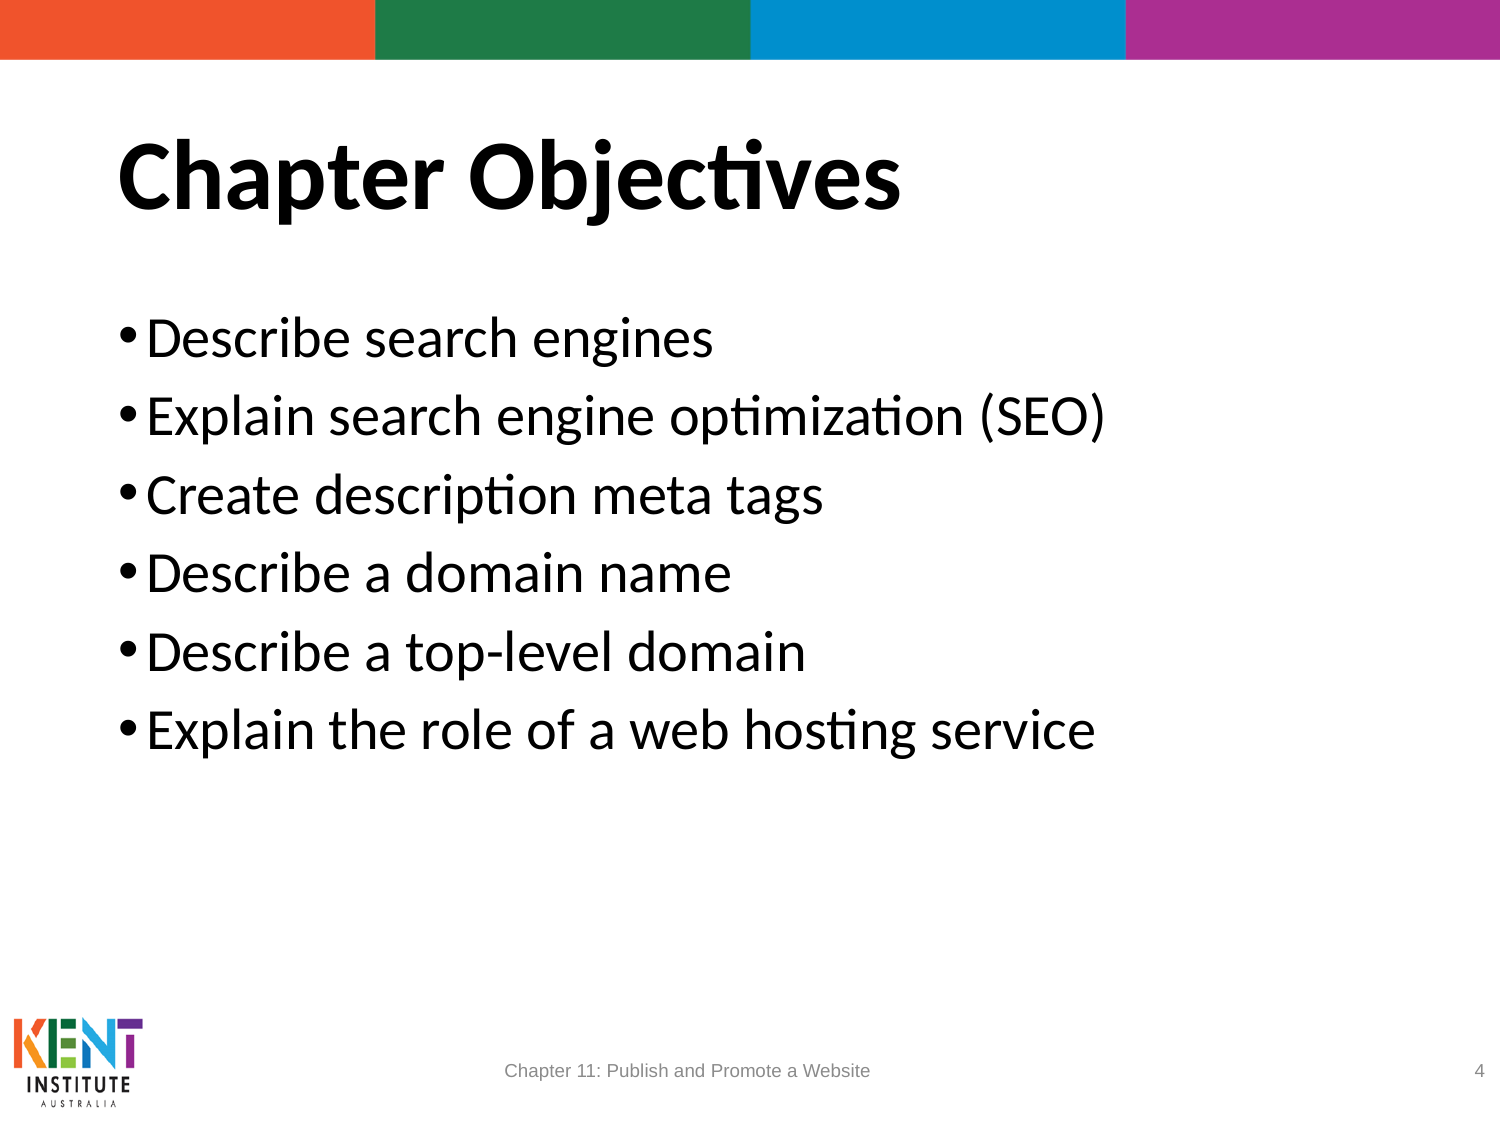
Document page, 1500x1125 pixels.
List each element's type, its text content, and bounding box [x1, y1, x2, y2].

picture [0, 0, 750, 60]
picture [1126, 0, 1500, 60]
slide_number 4 [1425, 1040, 1500, 1100]
list Describe search engines Explain search engine optimization (SEO) Create description meta tags Describe a domain name Describe a top-level domain Explain the role of a web hosting service [103, 299, 1397, 1014]
footer Chapter 11: Publish and Promote a Website [0, 1040, 1375, 1100]
picture [0, 1000, 156, 1040]
picture [0, 1100, 156, 1125]
title Chapter Objectives [103, 68, 1397, 286]
